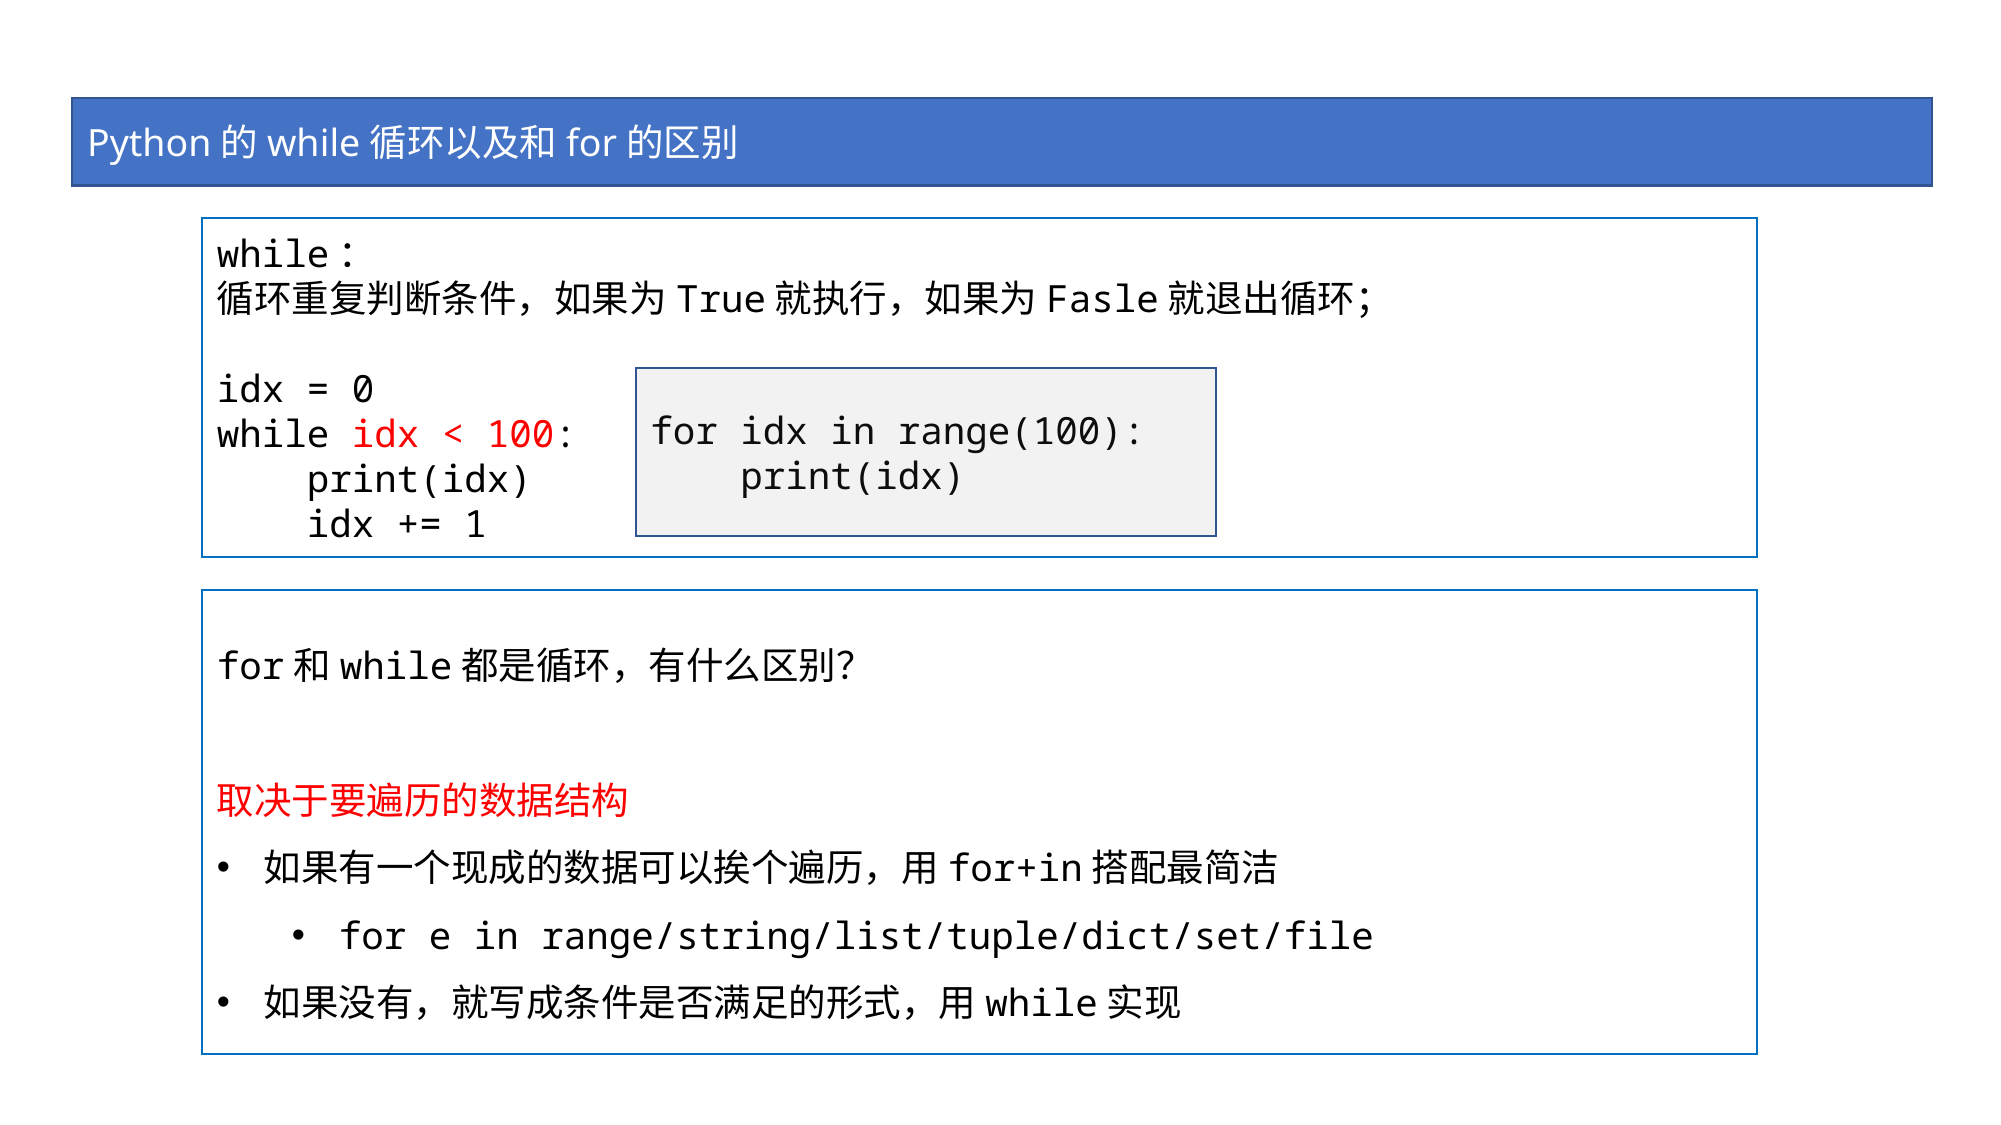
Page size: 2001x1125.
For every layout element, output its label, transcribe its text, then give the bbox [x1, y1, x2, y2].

text_box for idx in range(100): print(idx) [635, 367, 1217, 537]
text_box Python的while循环以及和for的区别 [71, 97, 1933, 187]
text_box while： 循环重复判断条件，如果为True就执行，如果为Fasle就退出循环； idx = 0 while idx < 100: print(idx) idx += 1 [201, 217, 1758, 558]
text_box for和while都是循环，有什么区别？ 取决于要遍历的数据结构 如果有一个现成的数据可以挨个遍历，用for+in搭配最简洁 for e in range/string/list/tuple/dict/set/file 如果没有，就写成条件是否满足的形式，用while实现 [201, 589, 1758, 1055]
